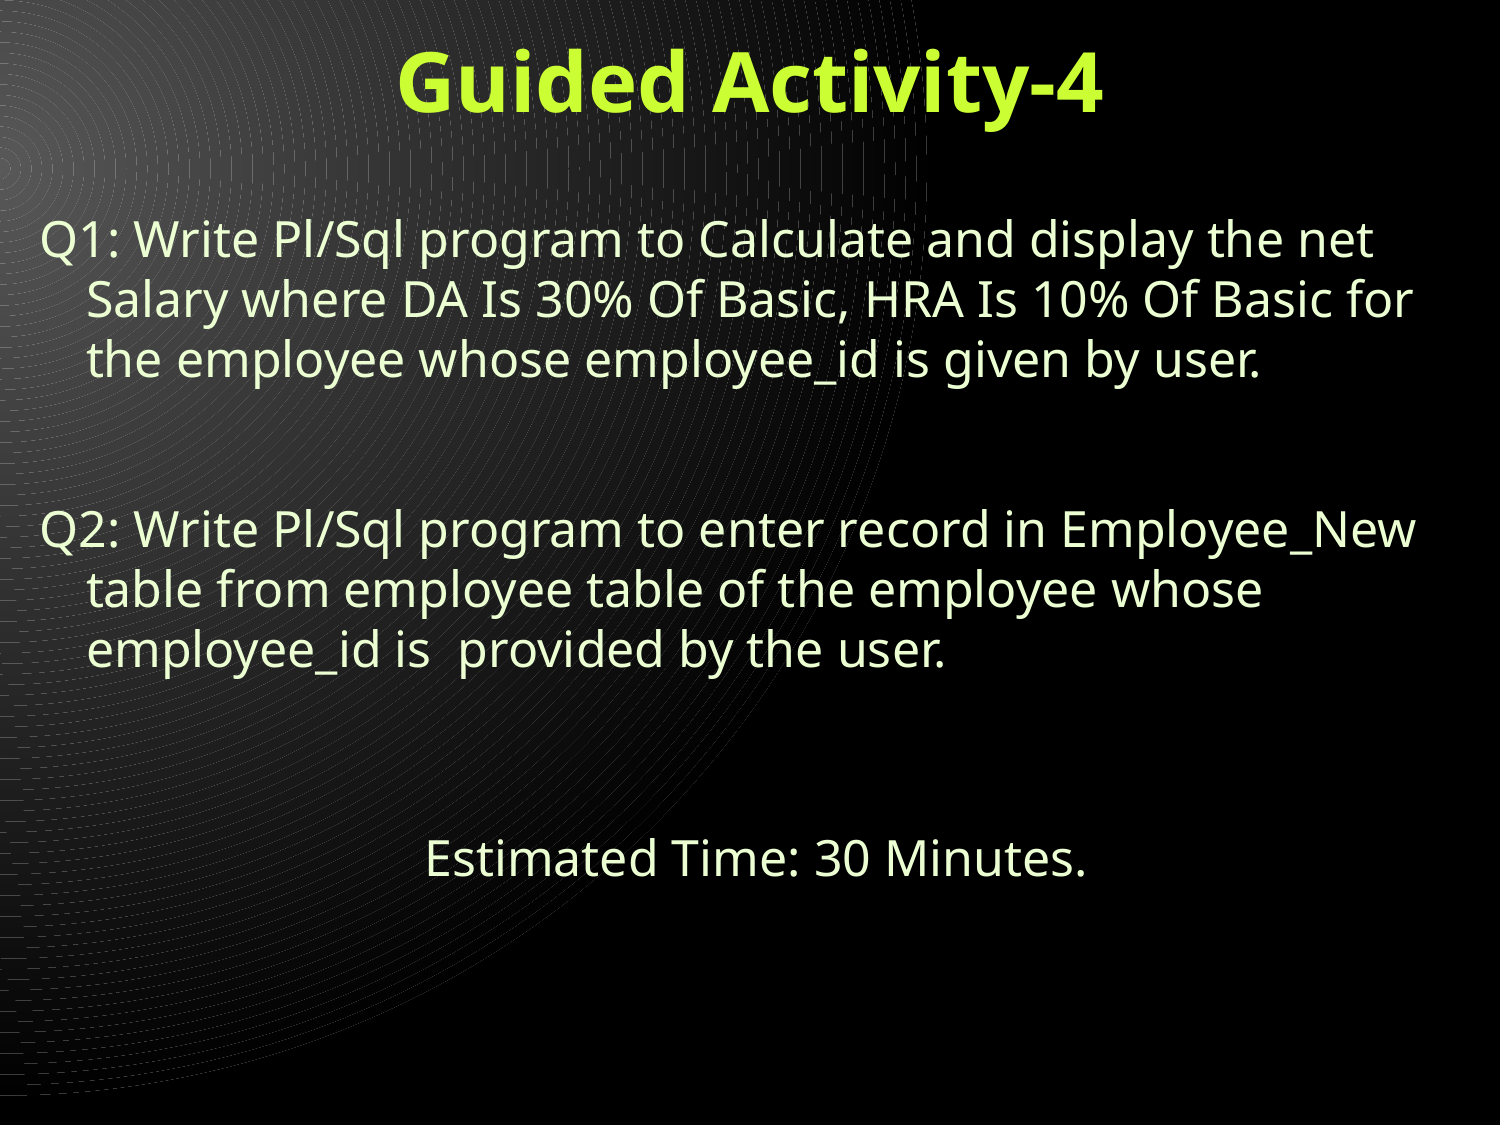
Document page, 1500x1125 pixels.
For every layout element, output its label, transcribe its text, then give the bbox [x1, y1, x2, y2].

list Q1: Write Pl/Sql program to Calculate and display the net Salary where DA Is 30% Of Basic, HRA Is 10% Of Basic for the employee whose employee_id is given by user. Q2: Write Pl/Sql program to enter record in Employee_New table from employee table of the employee whose employee_id is provided by the user. Estimated Time: 30 Minutes. [24, 200, 1488, 1100]
title Guided Activity-4 [37, 12, 1463, 163]
